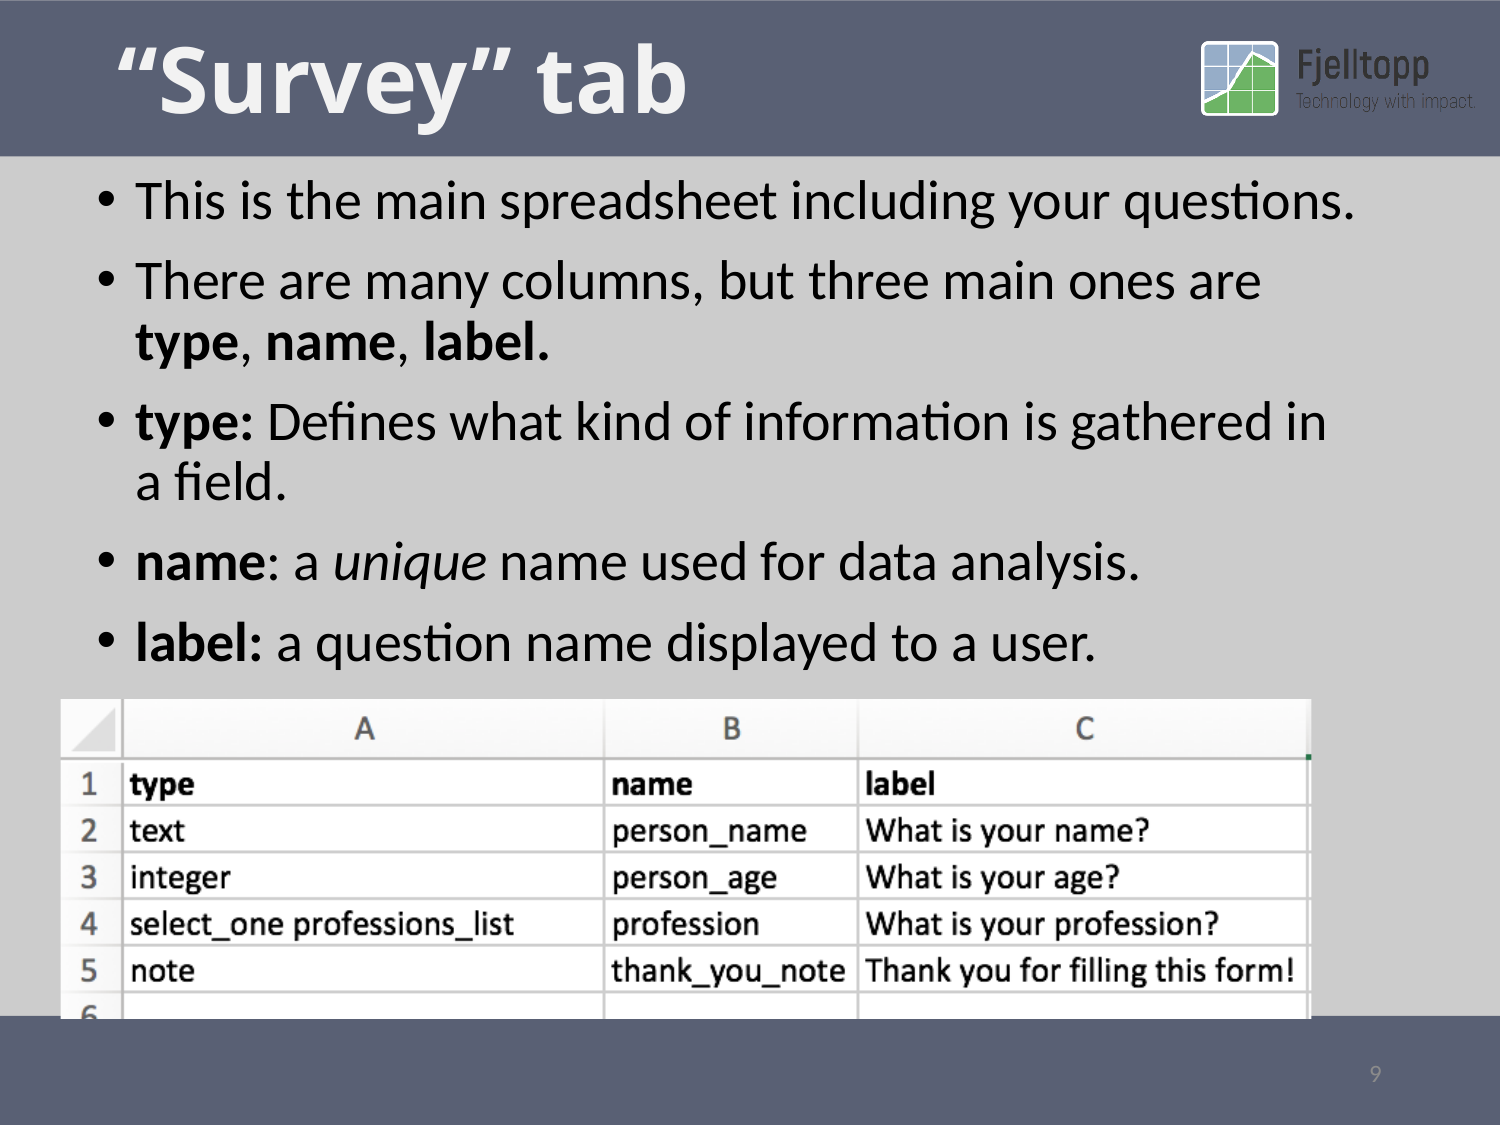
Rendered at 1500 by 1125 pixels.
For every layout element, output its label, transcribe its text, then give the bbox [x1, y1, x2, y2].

list This is the main spreadsheet including your questions. There are many columns, but three main ones are type, name, label. type: Defines what kind of information is gathered in a field. name: a unique name used for data analysis. label: a question name displayed to a user. [81, 163, 1376, 700]
slide_number 9 [1059, 1042, 1397, 1103]
picture [60, 699, 1312, 1019]
picture [1397, 41, 1475, 116]
title “Survey” tab [102, 0, 1397, 193]
